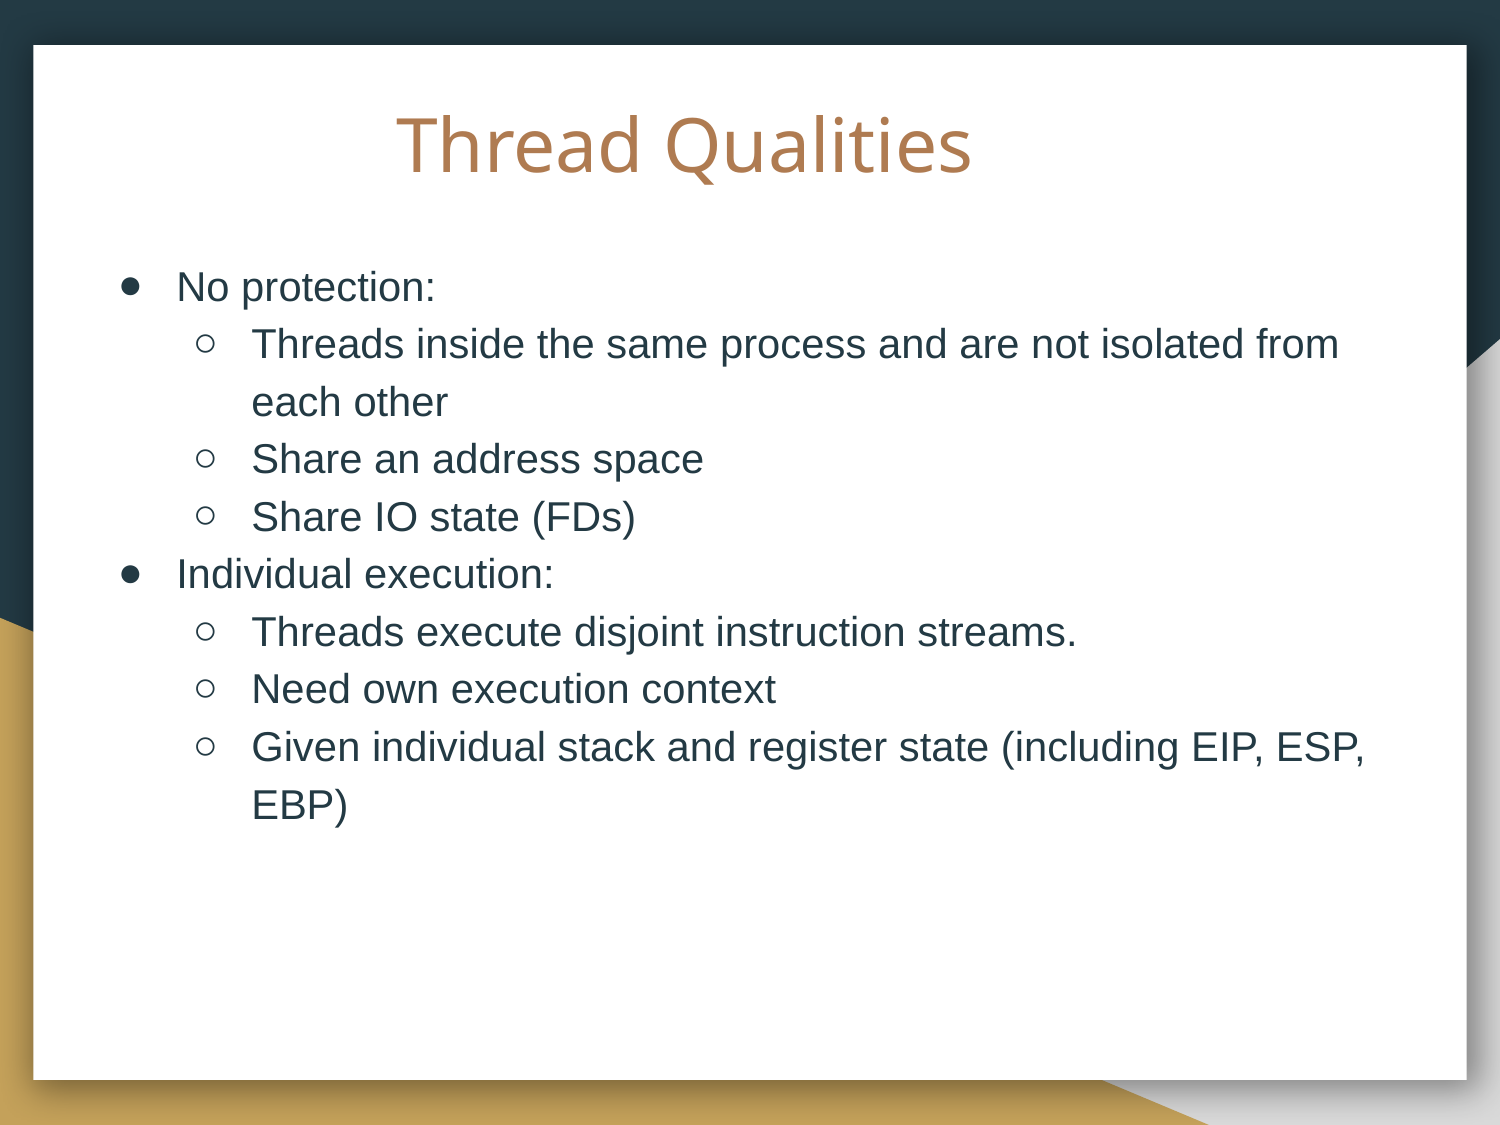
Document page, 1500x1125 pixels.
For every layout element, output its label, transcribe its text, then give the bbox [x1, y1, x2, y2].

list No protection: Threads inside the same process and are not isolated from each other Share an address space Share IO state (FDs) Individual execution: Threads execute disjoint instruction streams. Need own execution context Given individual stack and register state (including EIP, ESP, EBP) [86, 236, 1391, 959]
title Thread Qualities [381, 82, 1048, 224]
